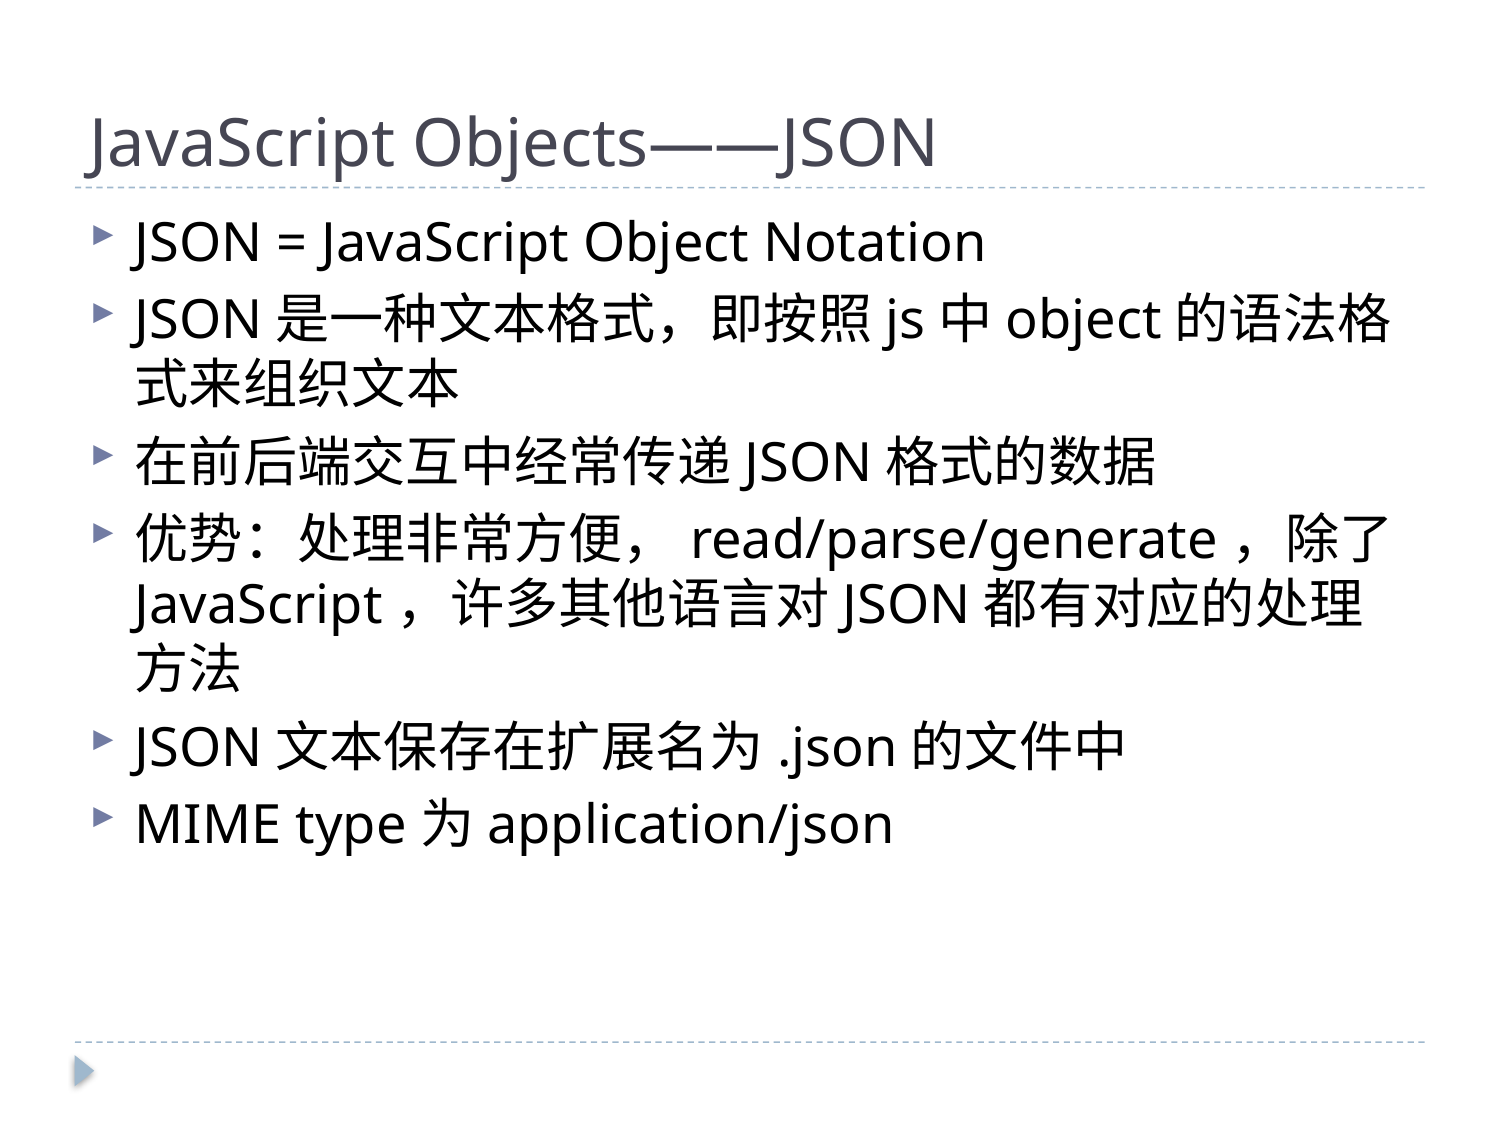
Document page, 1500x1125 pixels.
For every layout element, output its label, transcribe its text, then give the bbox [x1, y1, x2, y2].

title JavaScript Objects——JSON [75, 24, 1425, 188]
list JSON = JavaScript Object Notation JSON是一种文本格式，即按照js中object的语法格式来组织文本 在前后端交互中经常传递JSON格式的数据 优势：处理非常方便，read/parse/generate，除了JavaScript，许多其他语言对JSON都有对应的处理方法 JSON文本保存在扩展名为.json的文件中 MIME type为application/json [75, 200, 1425, 1010]
